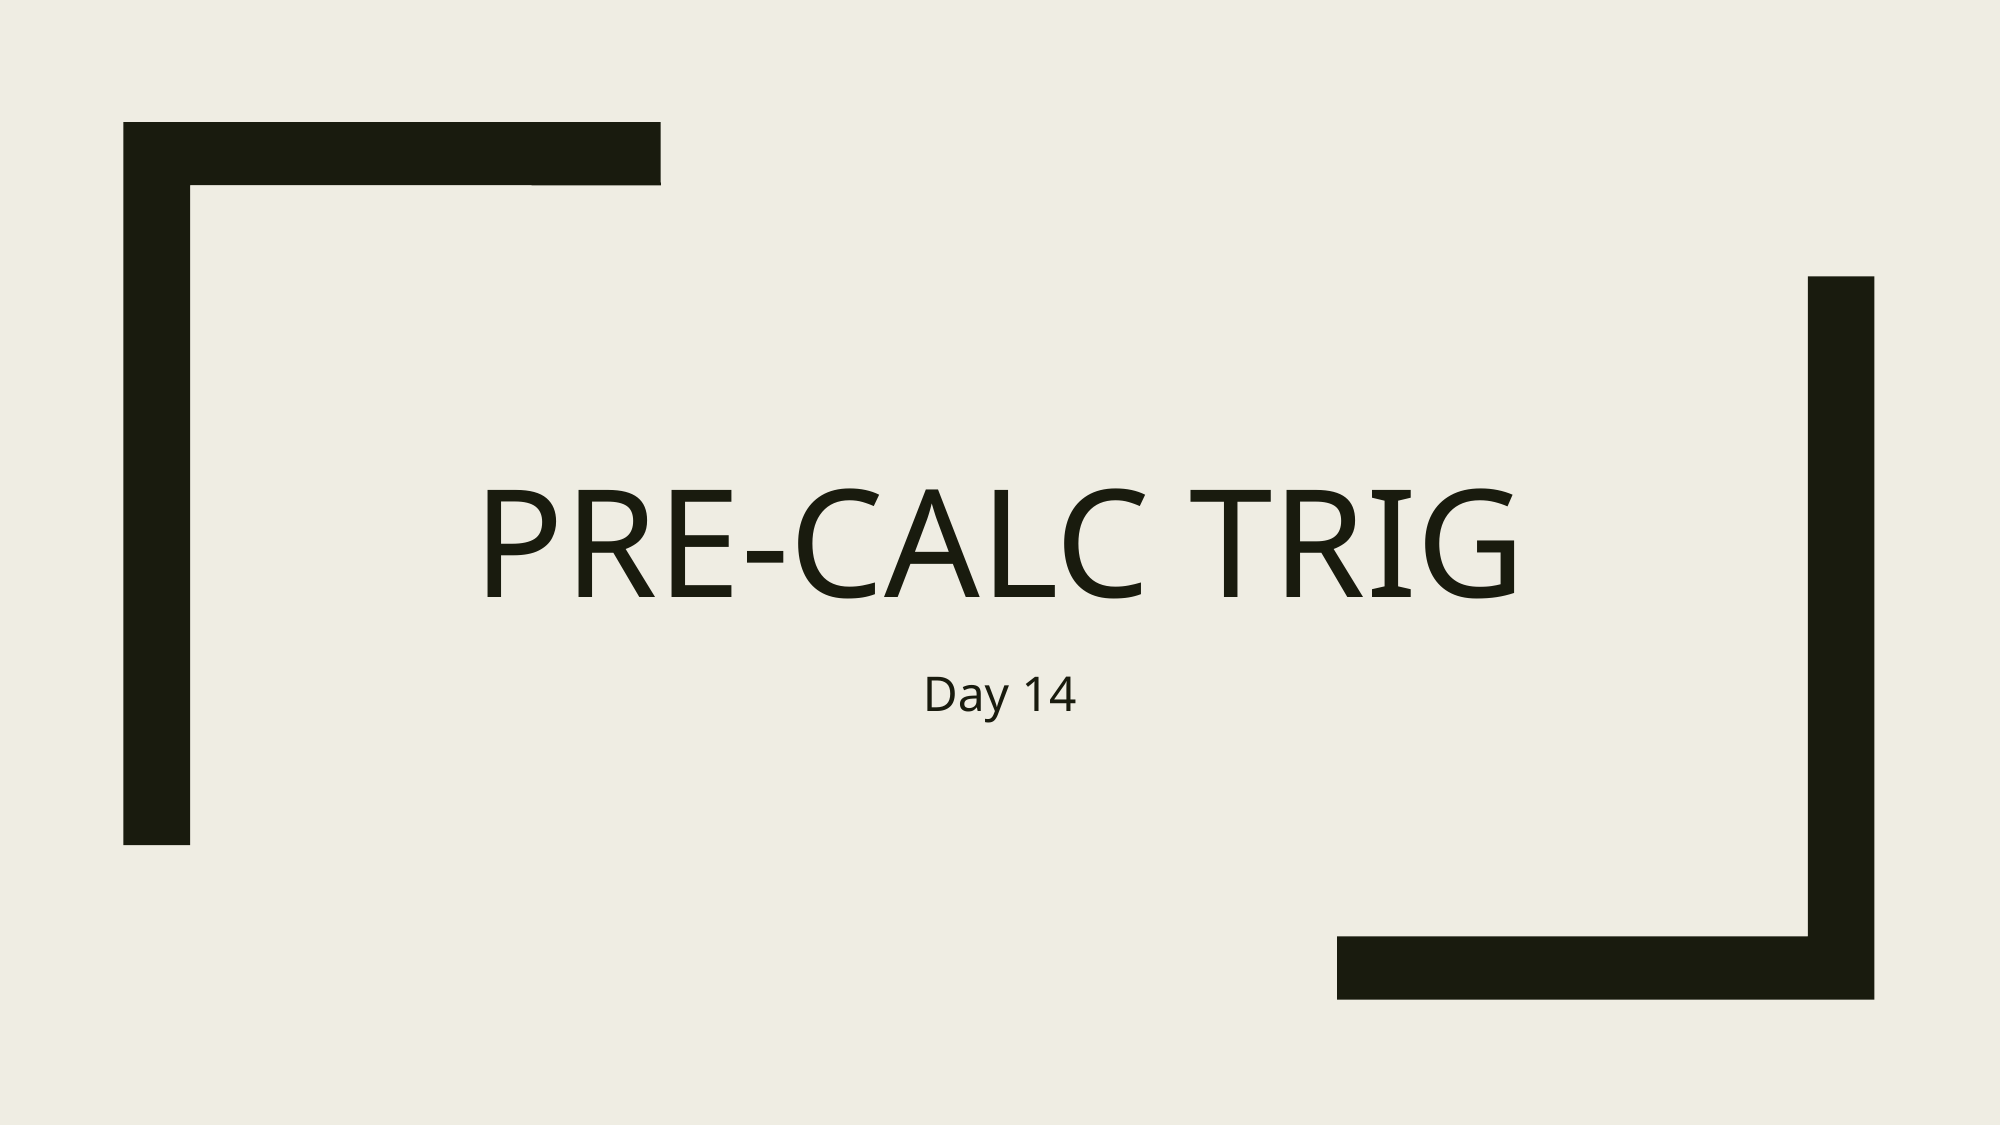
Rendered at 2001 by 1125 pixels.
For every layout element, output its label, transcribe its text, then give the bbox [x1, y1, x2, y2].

subtitle Day 14 [439, 649, 1561, 828]
title Pre-calc trig [314, 293, 1686, 638]
